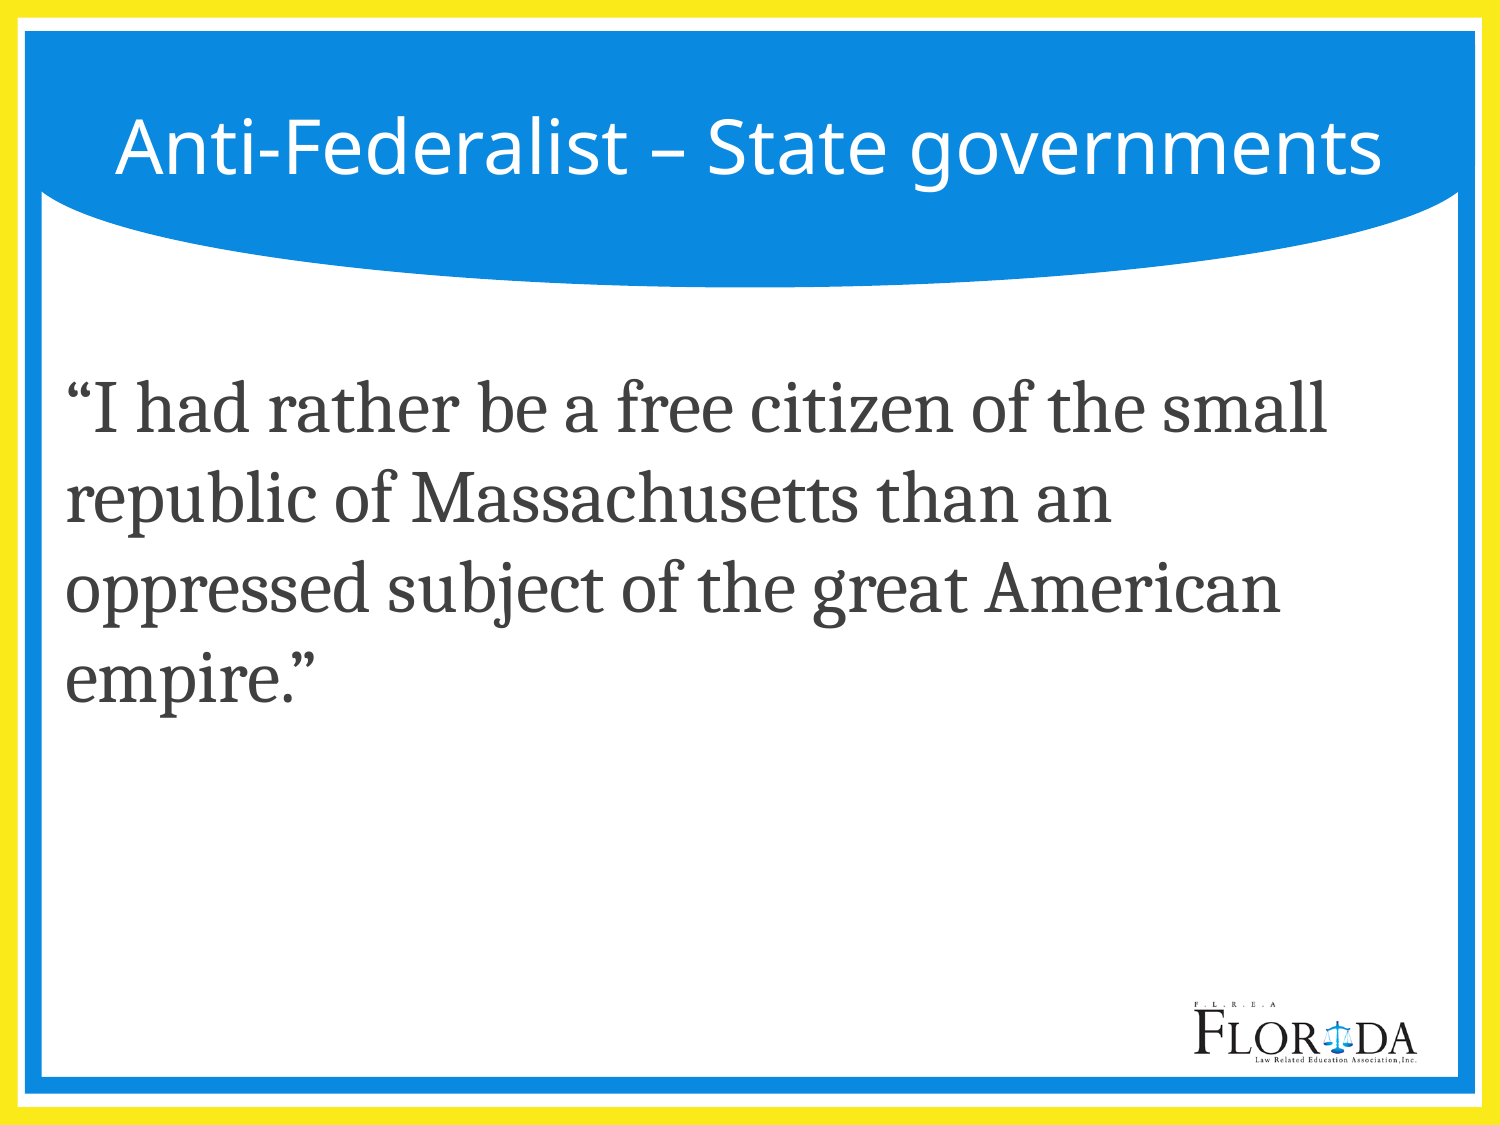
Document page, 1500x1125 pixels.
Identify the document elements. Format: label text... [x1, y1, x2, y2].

list “I had rather be a free citizen of the small republic of Massachusetts than an oppressed subject of the great American empire.” [50, 350, 1400, 1003]
title Anti-Federalist – State governments [75, 50, 1425, 238]
picture [1175, 987, 1448, 1068]
